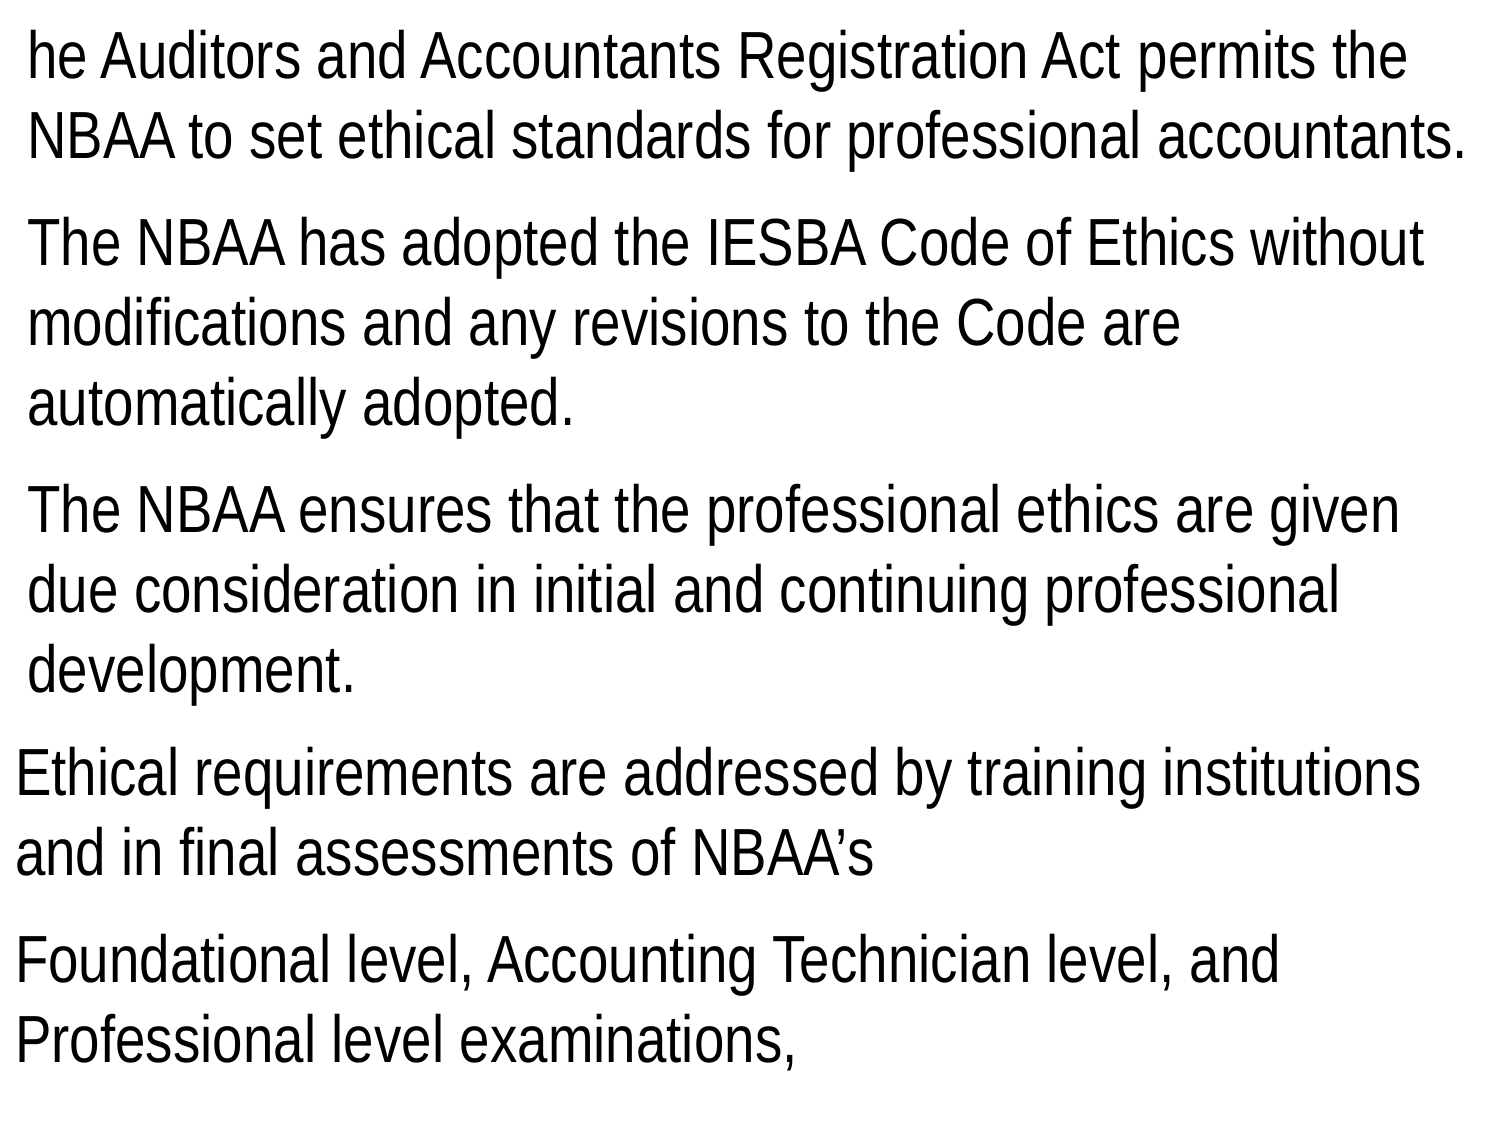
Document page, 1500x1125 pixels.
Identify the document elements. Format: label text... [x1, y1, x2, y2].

text_box he Auditors and Accountants Registration Act permits the NBAA to set ethical standards for professional accountants. The NBAA has adopted the IESBA Code of Ethics without modifications and any revisions to the Code are automatically adopted. The NBAA ensures that the professional ethics are given due consideration in initial and continuing professional development. [12, 4, 1500, 721]
text_box Ethical requirements are addressed by training institutions and in final assessments of NBAA’s Foundational level, Accounting Technician level, and Professional level examinations, . [0, 721, 1500, 1125]
